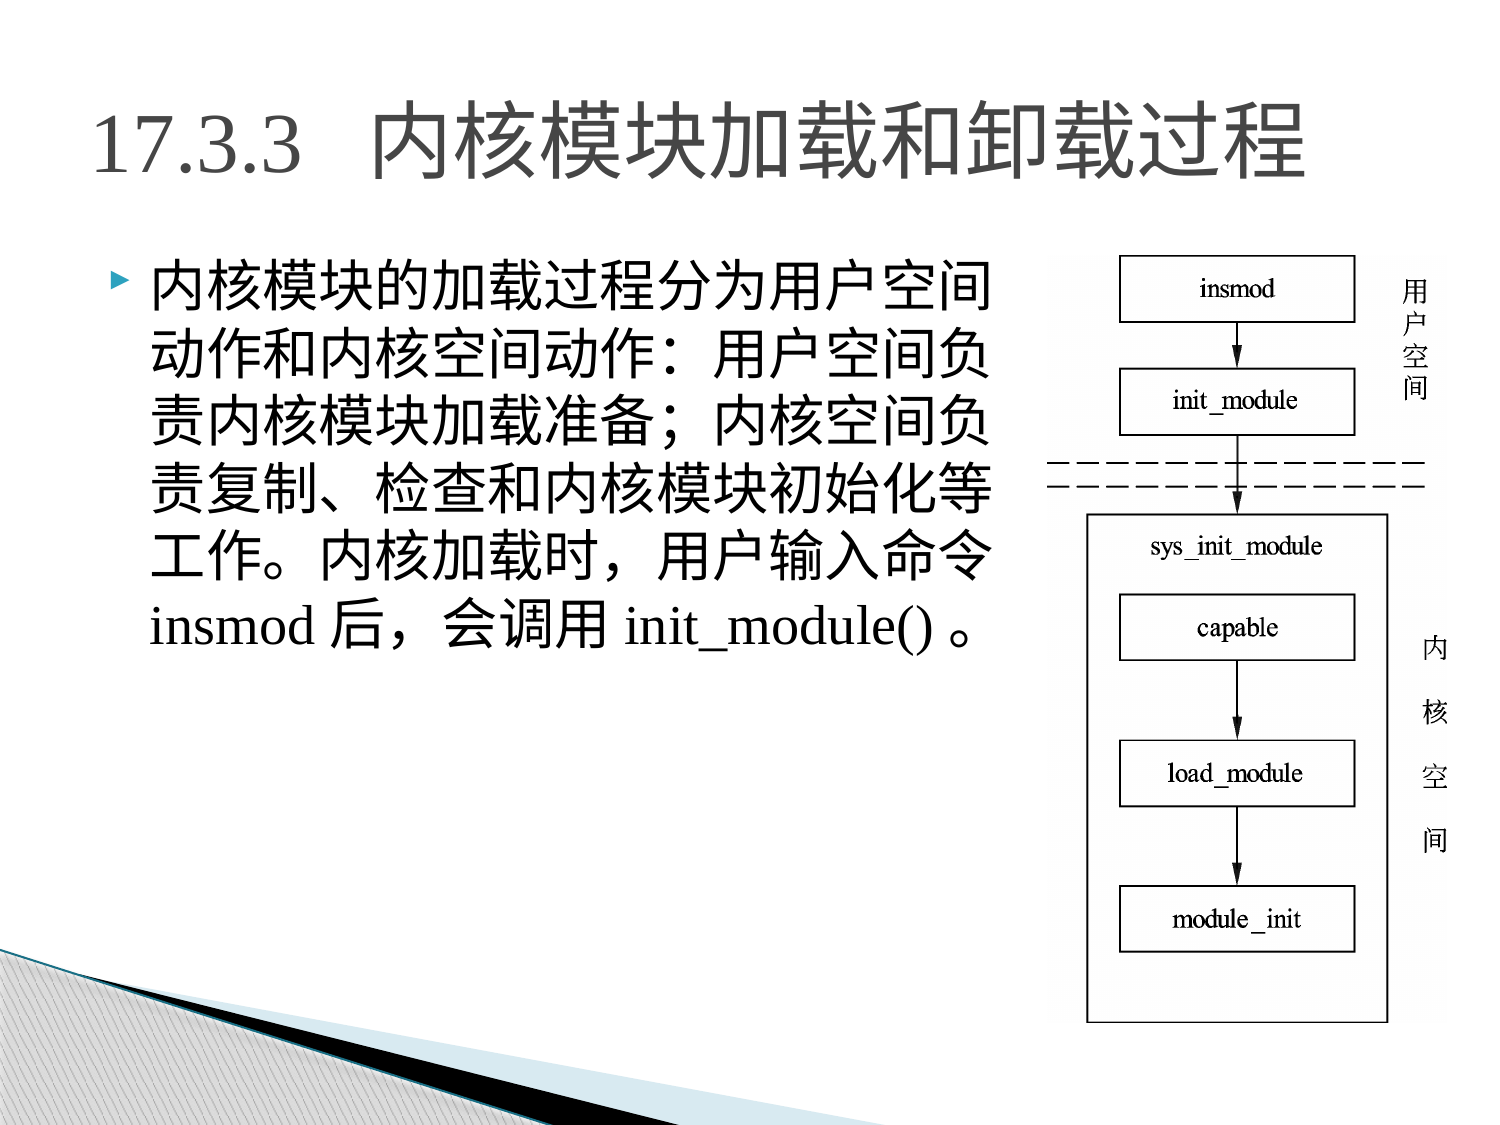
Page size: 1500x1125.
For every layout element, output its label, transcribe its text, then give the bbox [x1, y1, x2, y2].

picture [1046, 255, 1448, 1023]
list 内核模块的加载过程分为用户空间动作和内核空间动作：用户空间负责内核模块加载准备；内核空间负责复制、检查和内核模块初始化等工作。内核加载时，用户输入命令insmod后，会调用init_module()。 [75, 243, 1046, 986]
title 17.3.3 内核模块加载和卸载过程 [75, 45, 1425, 233]
